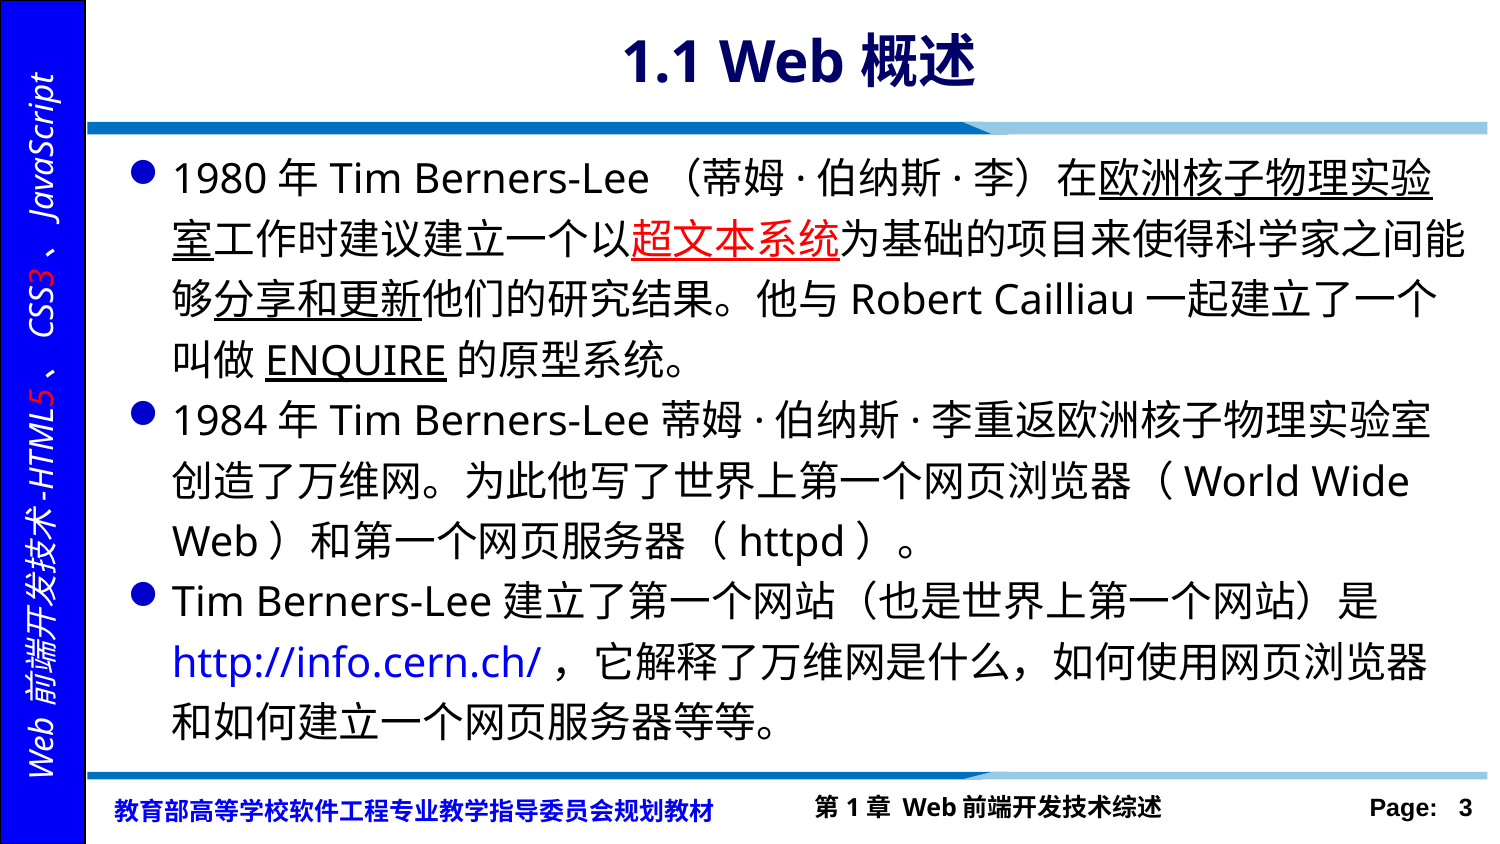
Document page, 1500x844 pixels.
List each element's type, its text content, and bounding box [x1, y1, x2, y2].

list 1980年Tim Berners-Lee（蒂姆·伯纳斯·李）在欧洲核子物理实验室工作时建议建立一个以超文本系统为基础的项目来使得科学家之间能够分享和更新他们的研究结果。他与Robert Cailliau一起建立了一个叫做ENQUIRE的原型系统。 1984年Tim Berners-Lee蒂姆·伯纳斯·李重返欧洲核子物理实验室创造了万维网。为此他写了世界上第一个网页浏览器（World Wide Web）和第一个网页服务器（httpd）。 Tim Berners-Lee建立了第一个网站（也是世界上第一个网站）是http://info.cern.ch/，它解释了万维网是什么，如何使用网页浏览器和如何建立一个网页服务器等等。 [111, 133, 1484, 760]
title 1.1 Web概述 [161, 11, 1436, 106]
